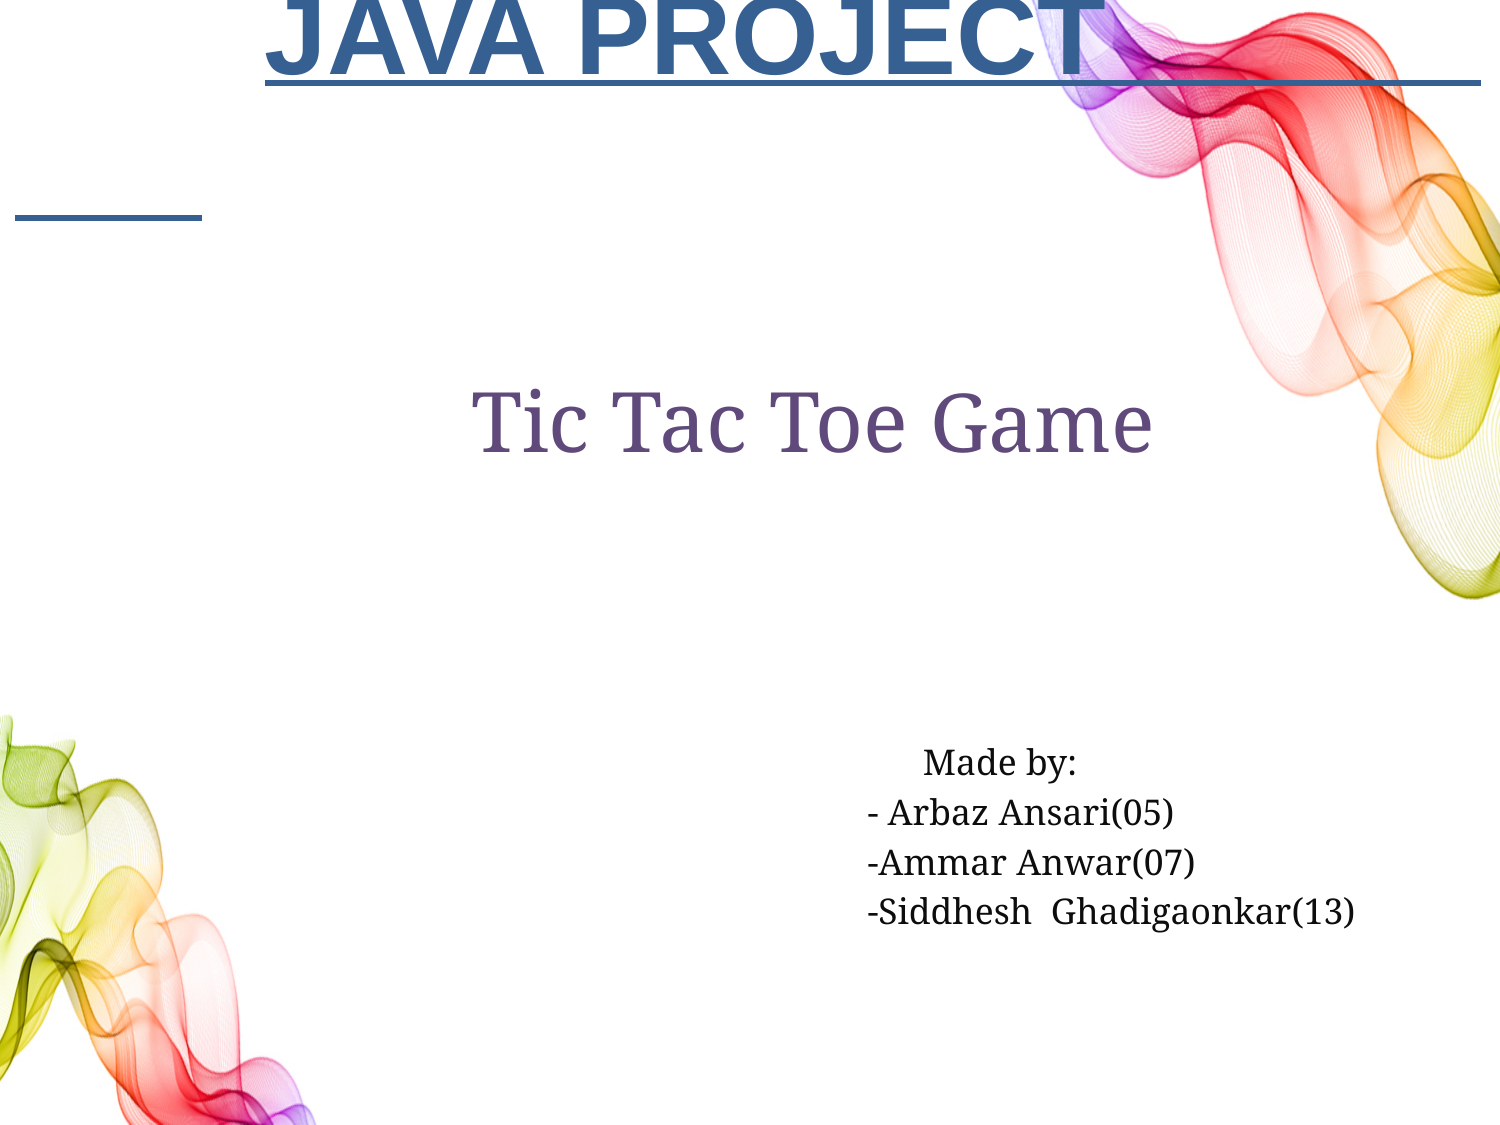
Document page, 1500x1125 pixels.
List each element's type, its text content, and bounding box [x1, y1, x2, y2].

list Tic Tac Toe Game [64, 324, 1459, 513]
list Made by: - Arbaz Ansari(05) -Ammar Anwar(07) -Siddhesh Ghadigaonkar(13) [62, 650, 1500, 1038]
picture [0, 194, 1500, 1125]
title JAVA PROJECT [0, 0, 1500, 194]
